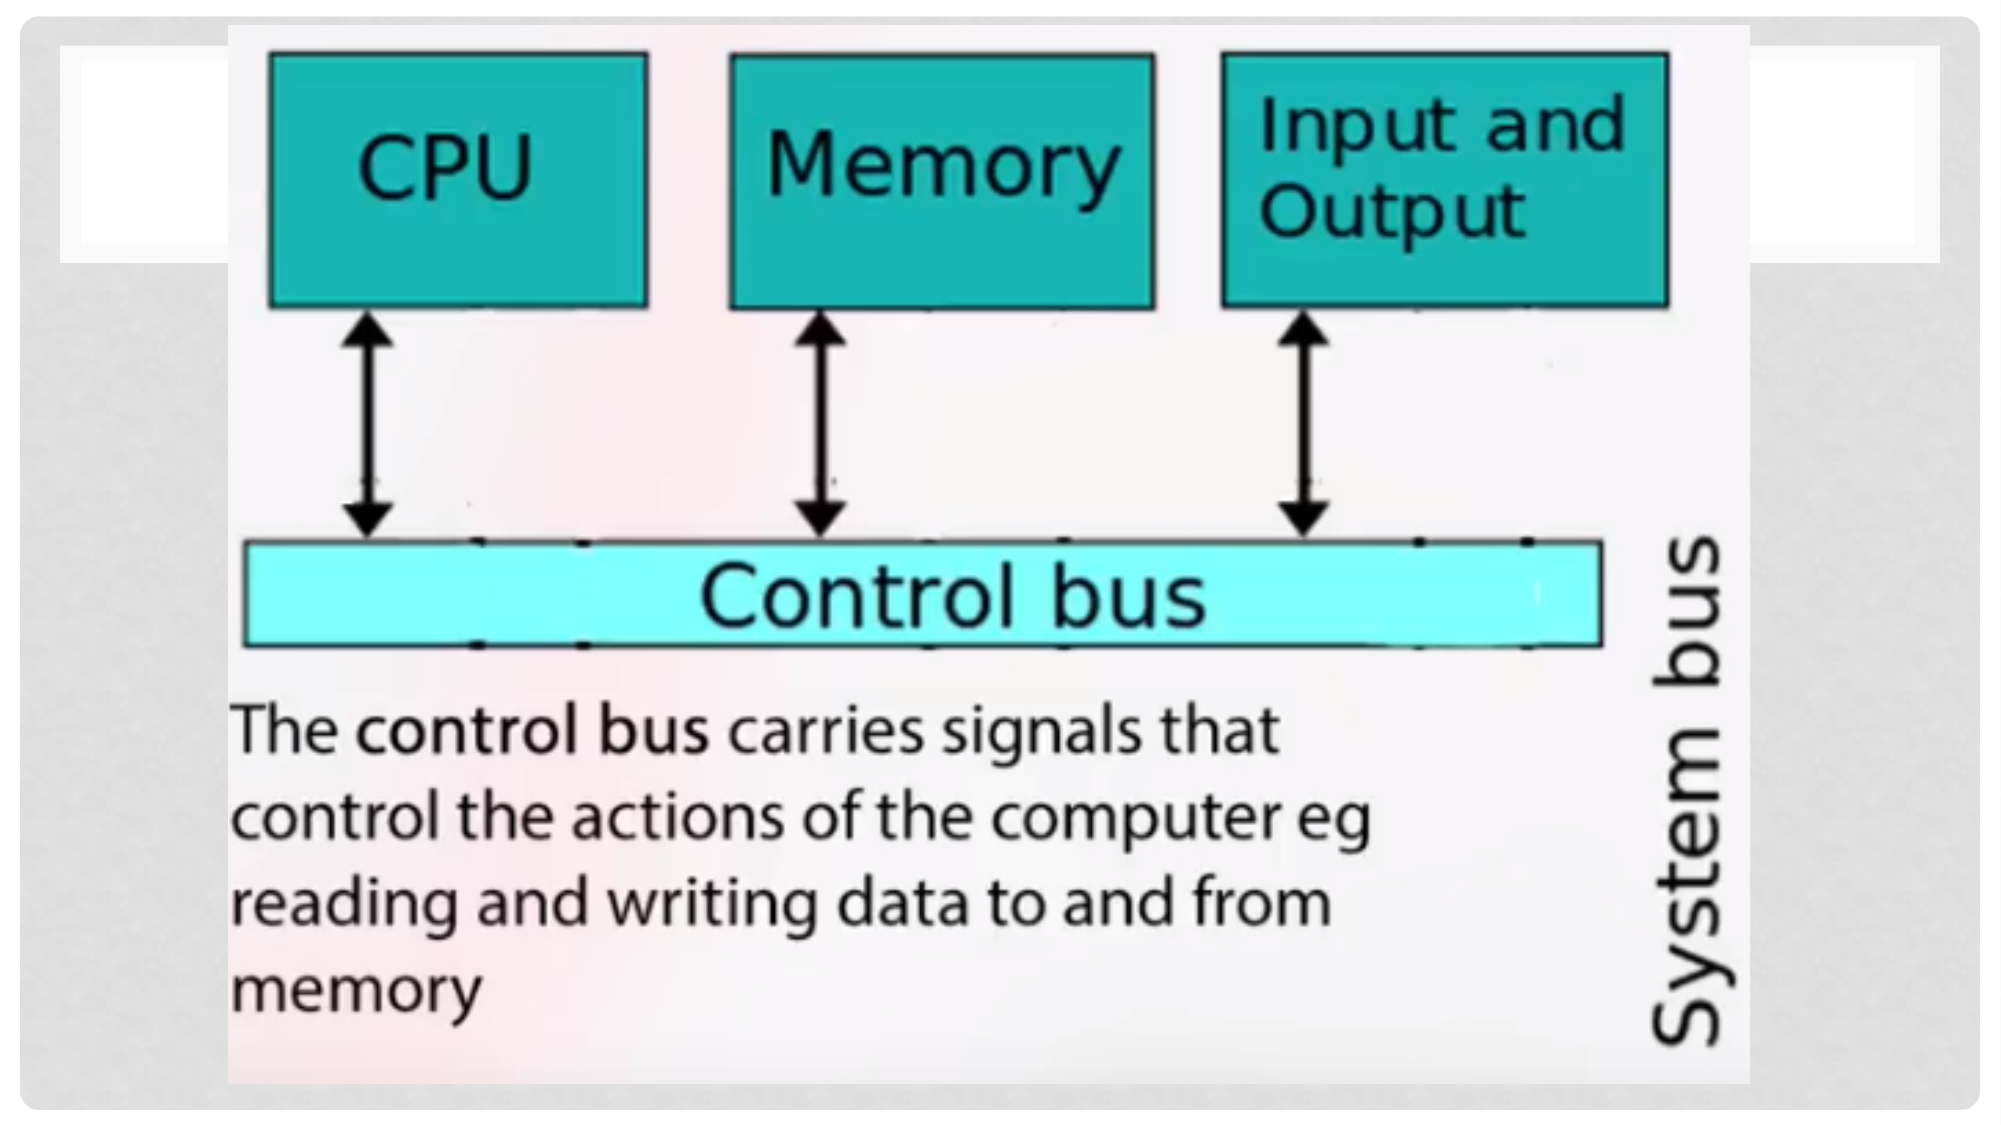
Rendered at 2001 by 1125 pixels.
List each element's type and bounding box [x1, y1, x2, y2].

picture [20, 16, 1980, 1110]
list [228, 25, 1750, 1084]
